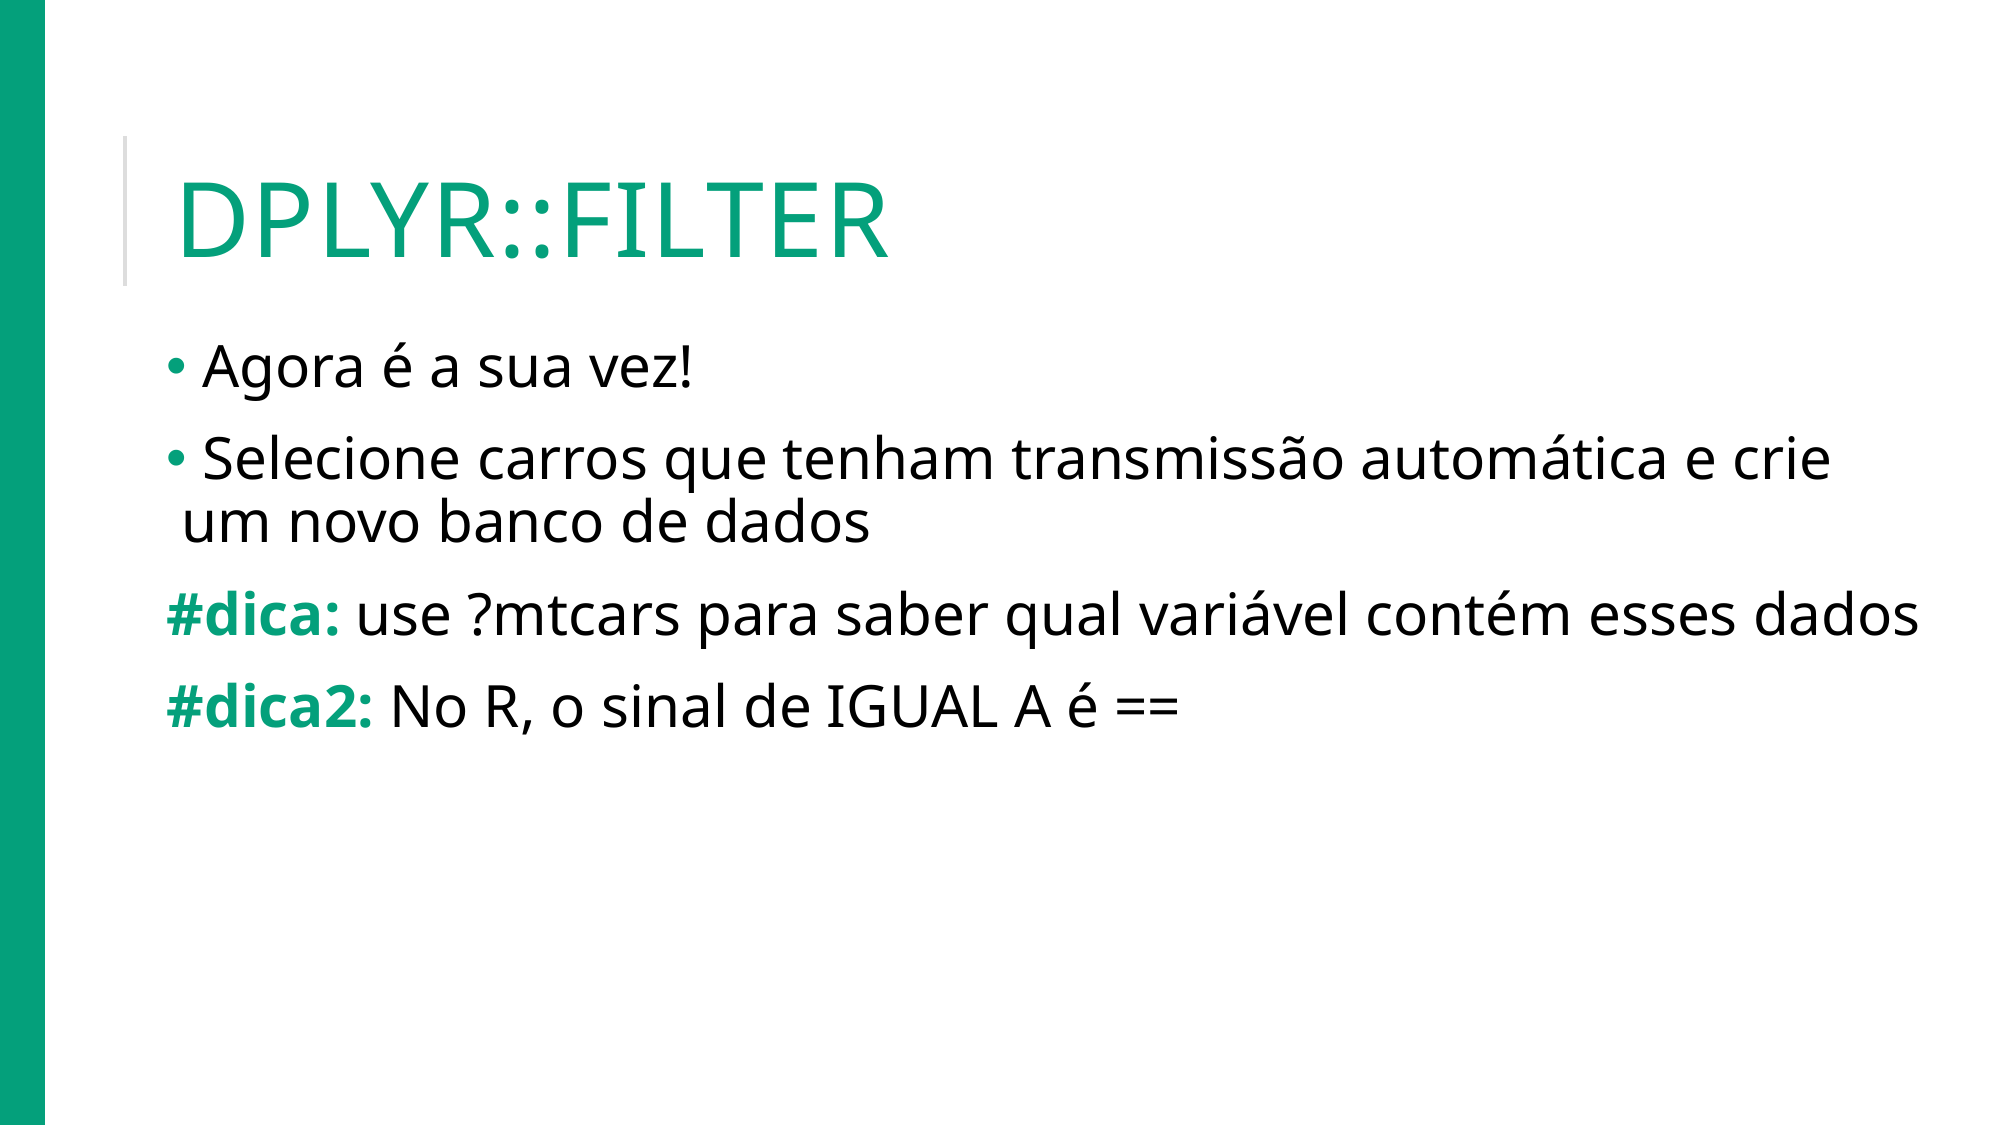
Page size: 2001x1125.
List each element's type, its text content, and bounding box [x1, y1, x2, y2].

title DPLYR::FILTER [159, 104, 1754, 329]
text_box [0, 0, 45, 1125]
list Agora é a sua vez! Selecione carros que tenham transmissão automática e crie um novo banco de dados #dica: use ?mtcars para saber qual variável contém esses dados #dica2: No R, o sinal de IGUAL A é == [159, 329, 1939, 714]
